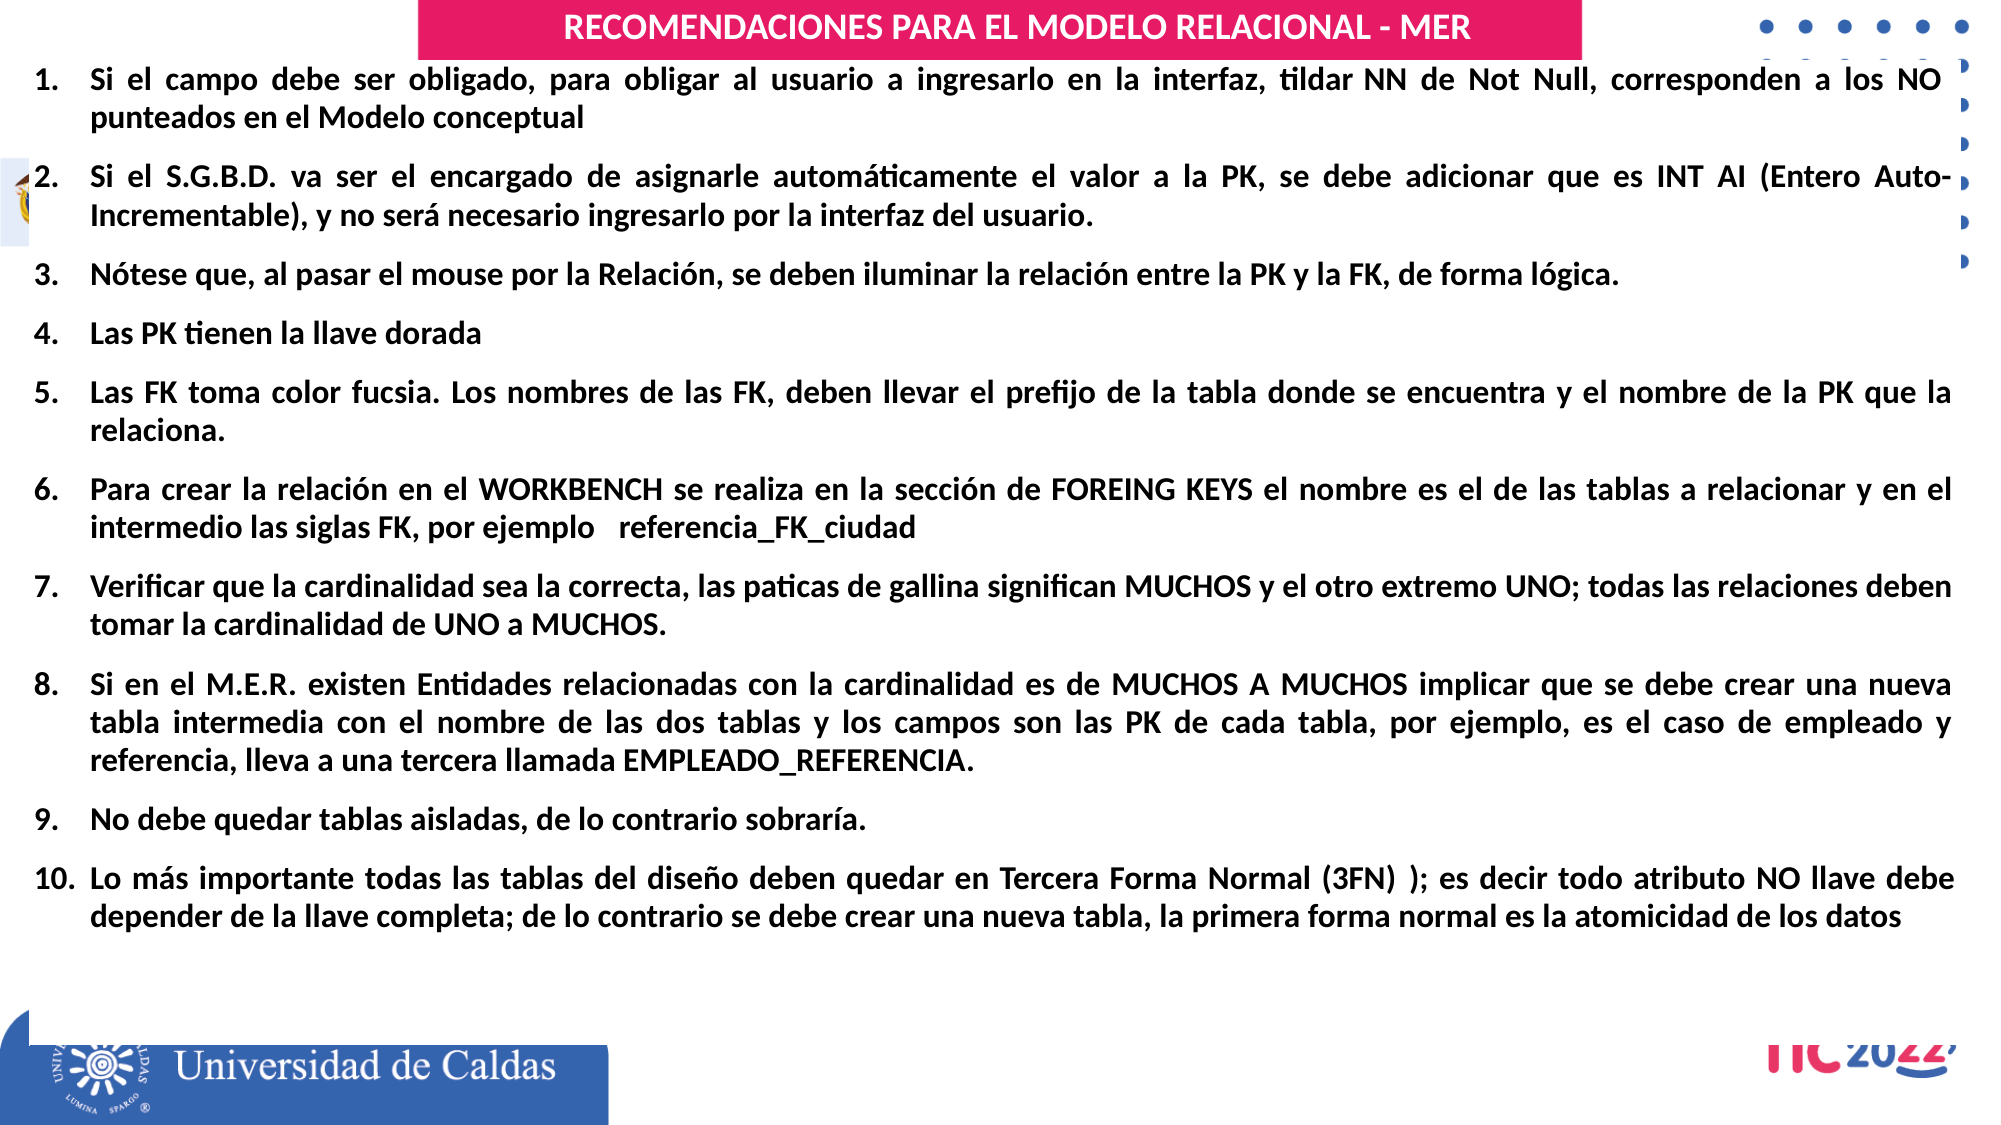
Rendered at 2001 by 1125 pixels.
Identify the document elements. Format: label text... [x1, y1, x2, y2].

table_header Si el campo debe ser obligado, para obligar al usuario a ingresarlo en la interfaz, tildar NN de Not Null, corresponden a los NO punteados en el Modelo conceptual Si el S.G.B.D. va ser el encargado de asignarle automáticamente el valor a la PK, se debe adicionar que es INT AI (Entero Auto-Incrementable), y no será necesario ingresarlo por la interfaz del usuario. Nótese que, al pasar el mouse por la Relación, se deben iluminar la relación entre la PK y la FK, de forma lógica. Las PK tienen la llave dorada Las FK toma color fucsia. Los nombres de las FK, deben llevar el prefijo de la tabla donde se encuentra y el nombre de la PK que la relaciona. Para crear la relación en el WORKBENCH se realiza en la sección de FOREING KEYS el nombre es el de las tablas a relacionar y en el intermedio las siglas FK, por ejemplo referencia_FK_ciudad Verificar que la cardinalidad sea la correcta, las paticas de gallina significan MUCHOS y el otro extremo UNO; todas las relaciones deben tomar la cardinalidad de UNO a MUCHOS. Si en el M.E.R. existen Entidades relacionadas con la cardinalidad es de MUCHOS A MUCHOS implicar que se debe crear una nueva tabla intermedia con el nombre de las dos tablas y los campos son las PK de cada tabla, por ejemplo, es el caso de empleado y referencia, lleva a una tercera llamada EMPLEADO_REFERENCIA. No debe quedar tablas aisladas, de lo contrario sobraría. Lo más importante todas las tablas del diseño deben quedar en Tercera Forma Normal (3FN) ); es decir todo atributo NO llave debe depender de la llave completa; de lo contrario se debe crear una nueva tabla, la primera forma normal es la atomicidad de los datos [30, 61, 1959, 1040]
text_box [566, 0, 1513, 60]
picture [0, 0, 2000, 1125]
text_box RECOMENDACIONES PARA EL MODELO RELACIONAL - MER [549, 0, 1488, 55]
picture [1440, 834, 1642, 968]
